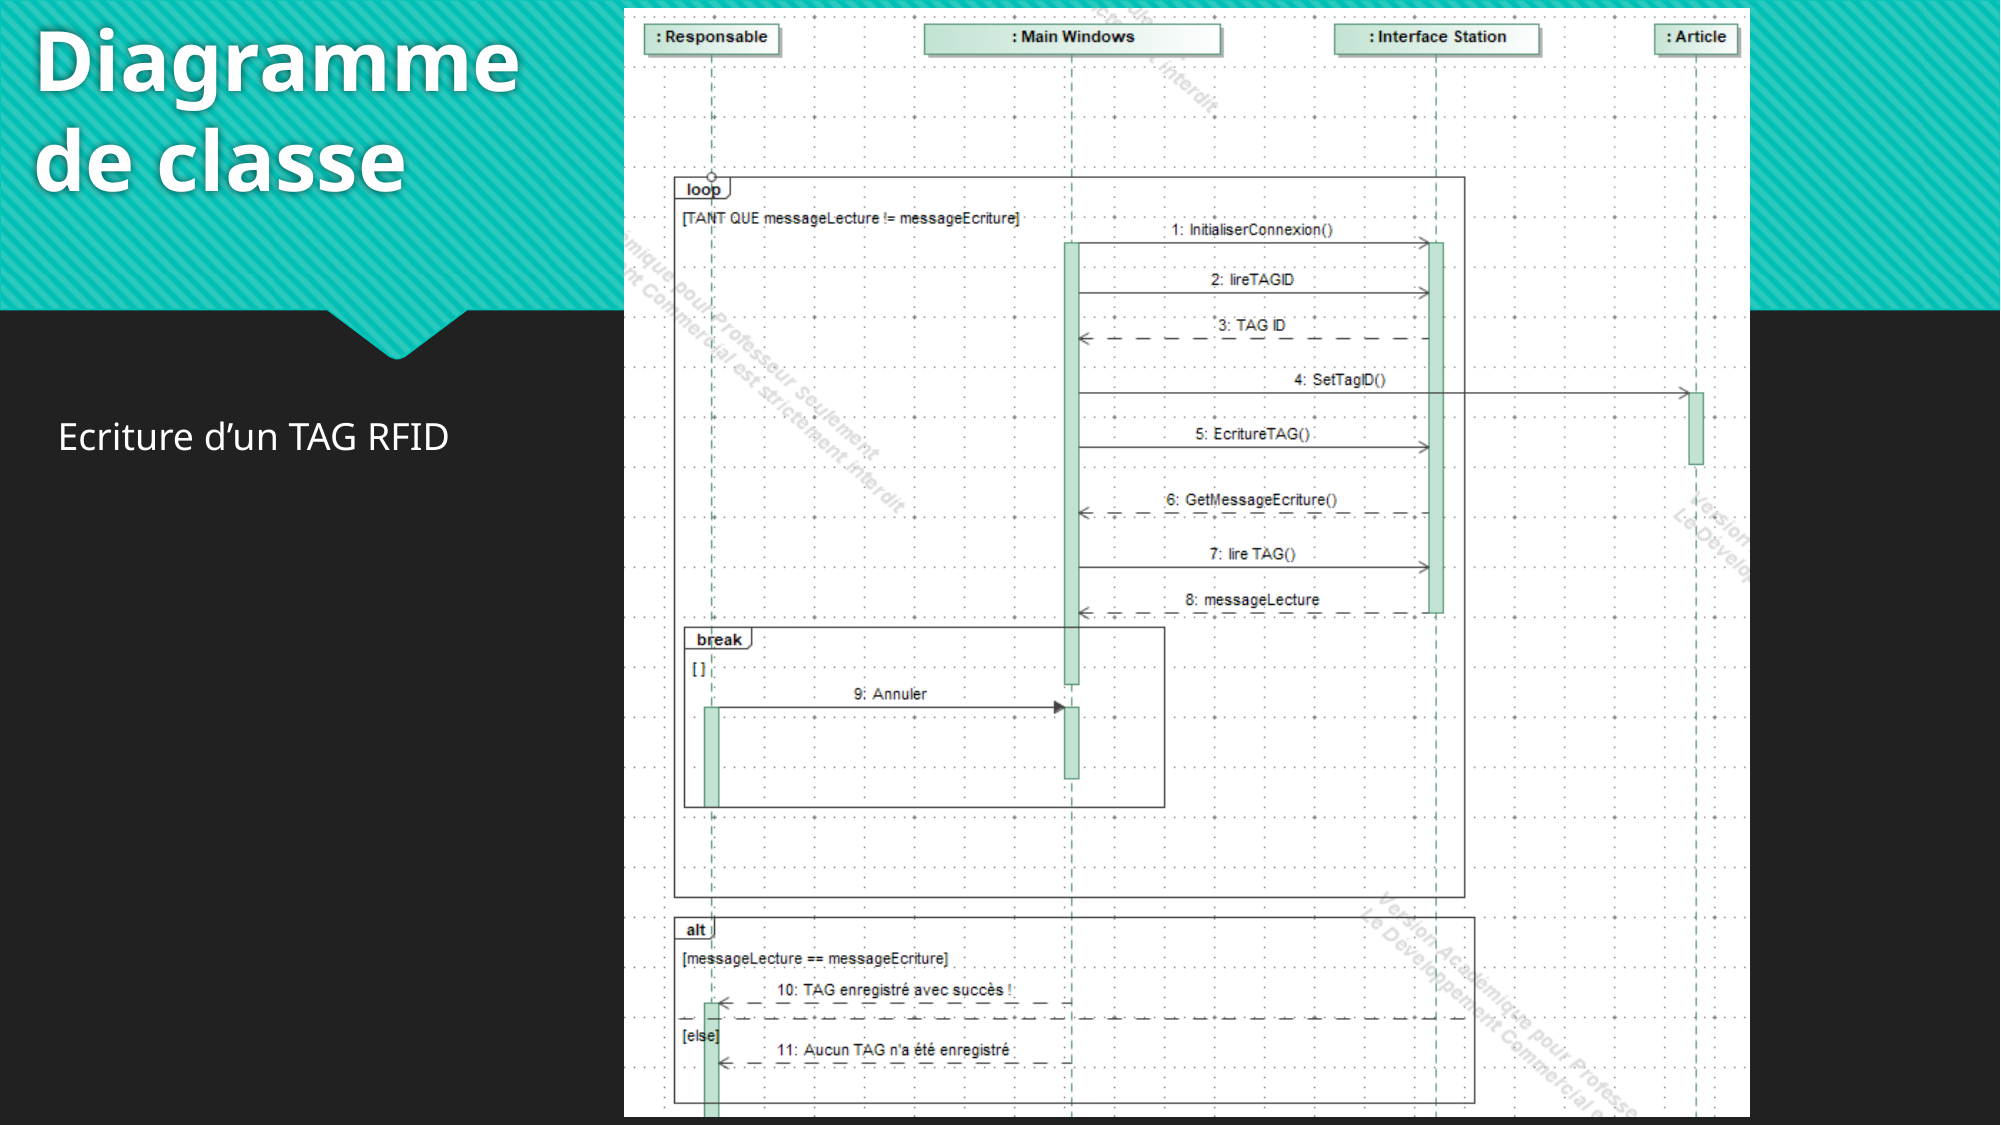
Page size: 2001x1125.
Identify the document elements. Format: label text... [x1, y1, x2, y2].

picture [624, 8, 1751, 1117]
title Diagramme de classe [18, 56, 597, 216]
text_box Ecriture d’un TAG RFID [42, 405, 483, 466]
